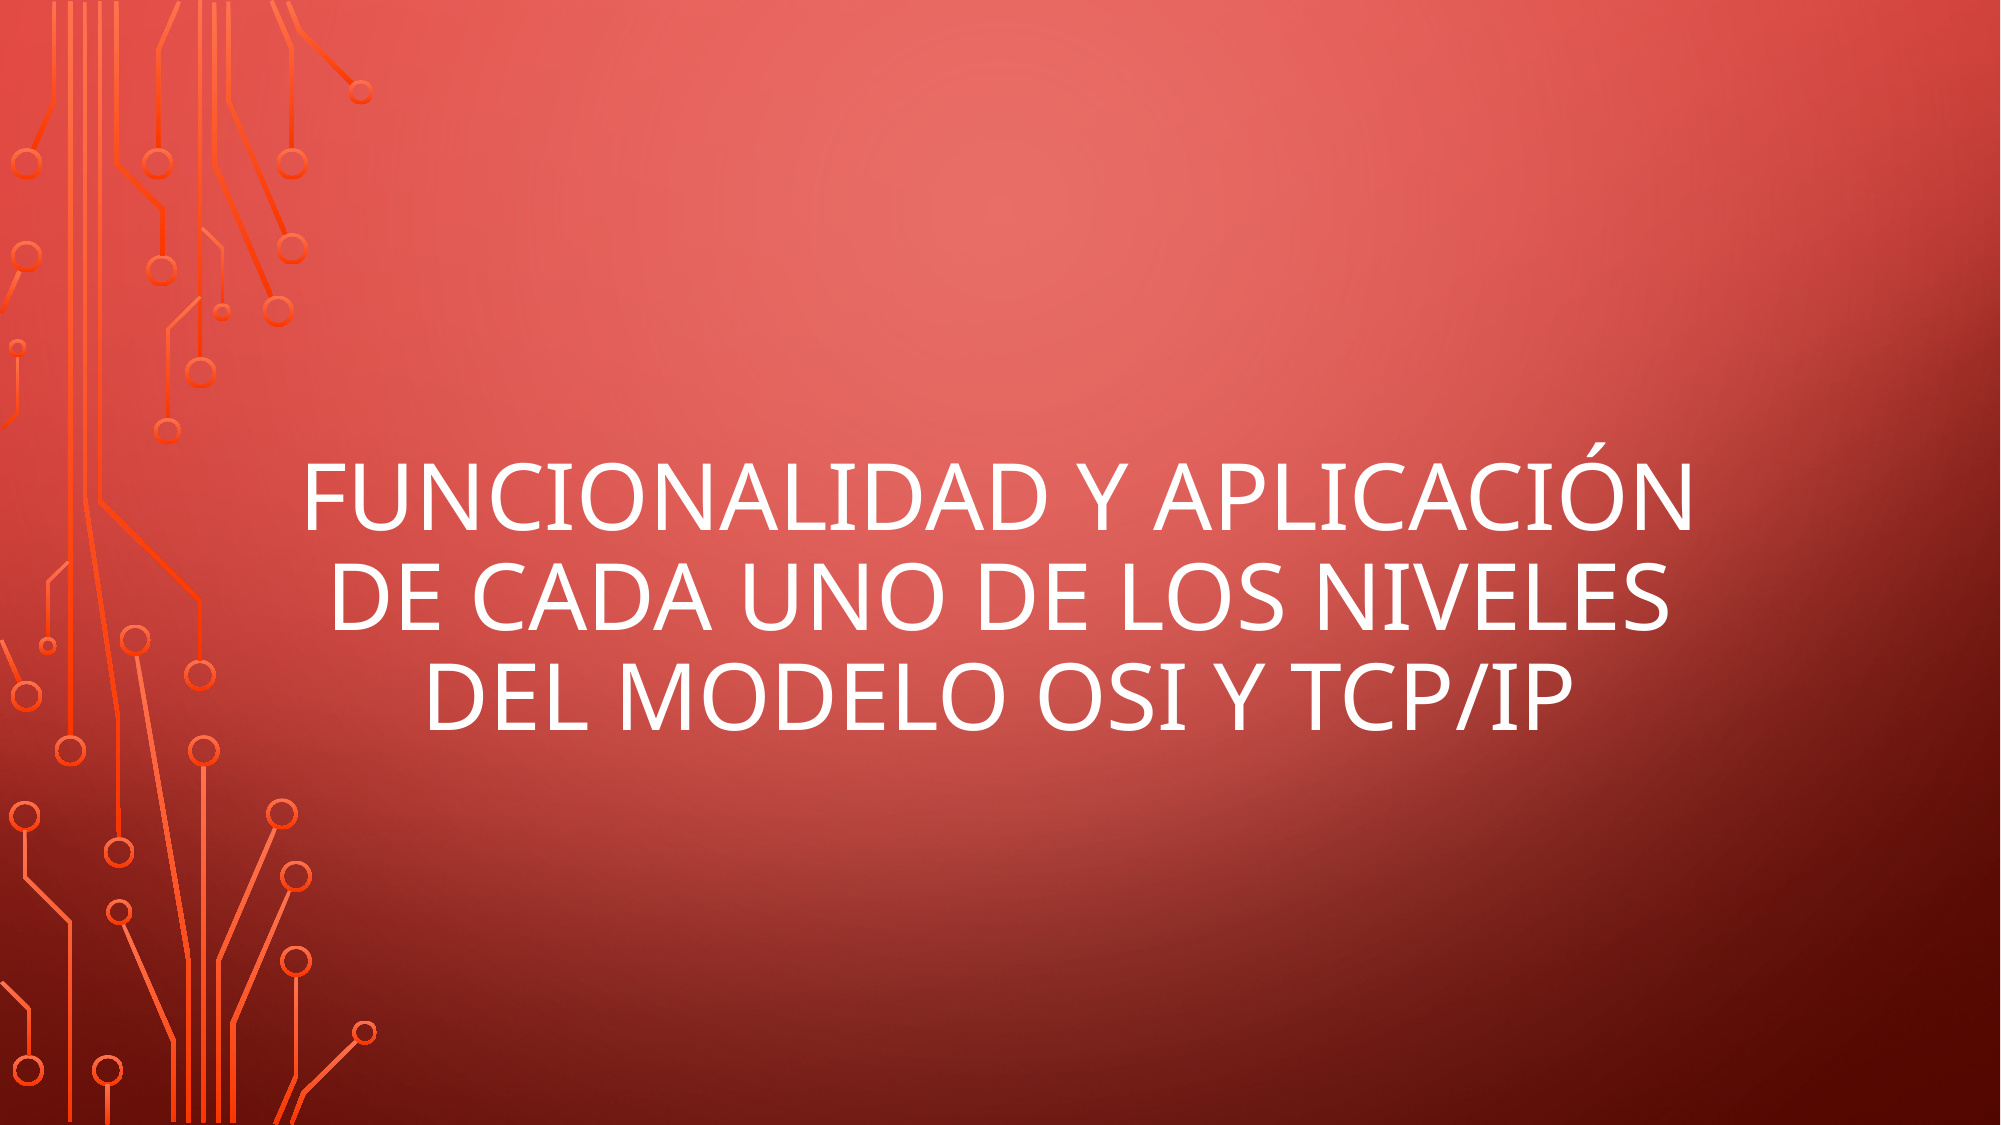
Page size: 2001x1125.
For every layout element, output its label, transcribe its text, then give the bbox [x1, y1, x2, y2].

title Funcionalidad y aplicación de Cada uno de los niveles del Modelo OSI y TCP/IP [278, 366, 1722, 759]
